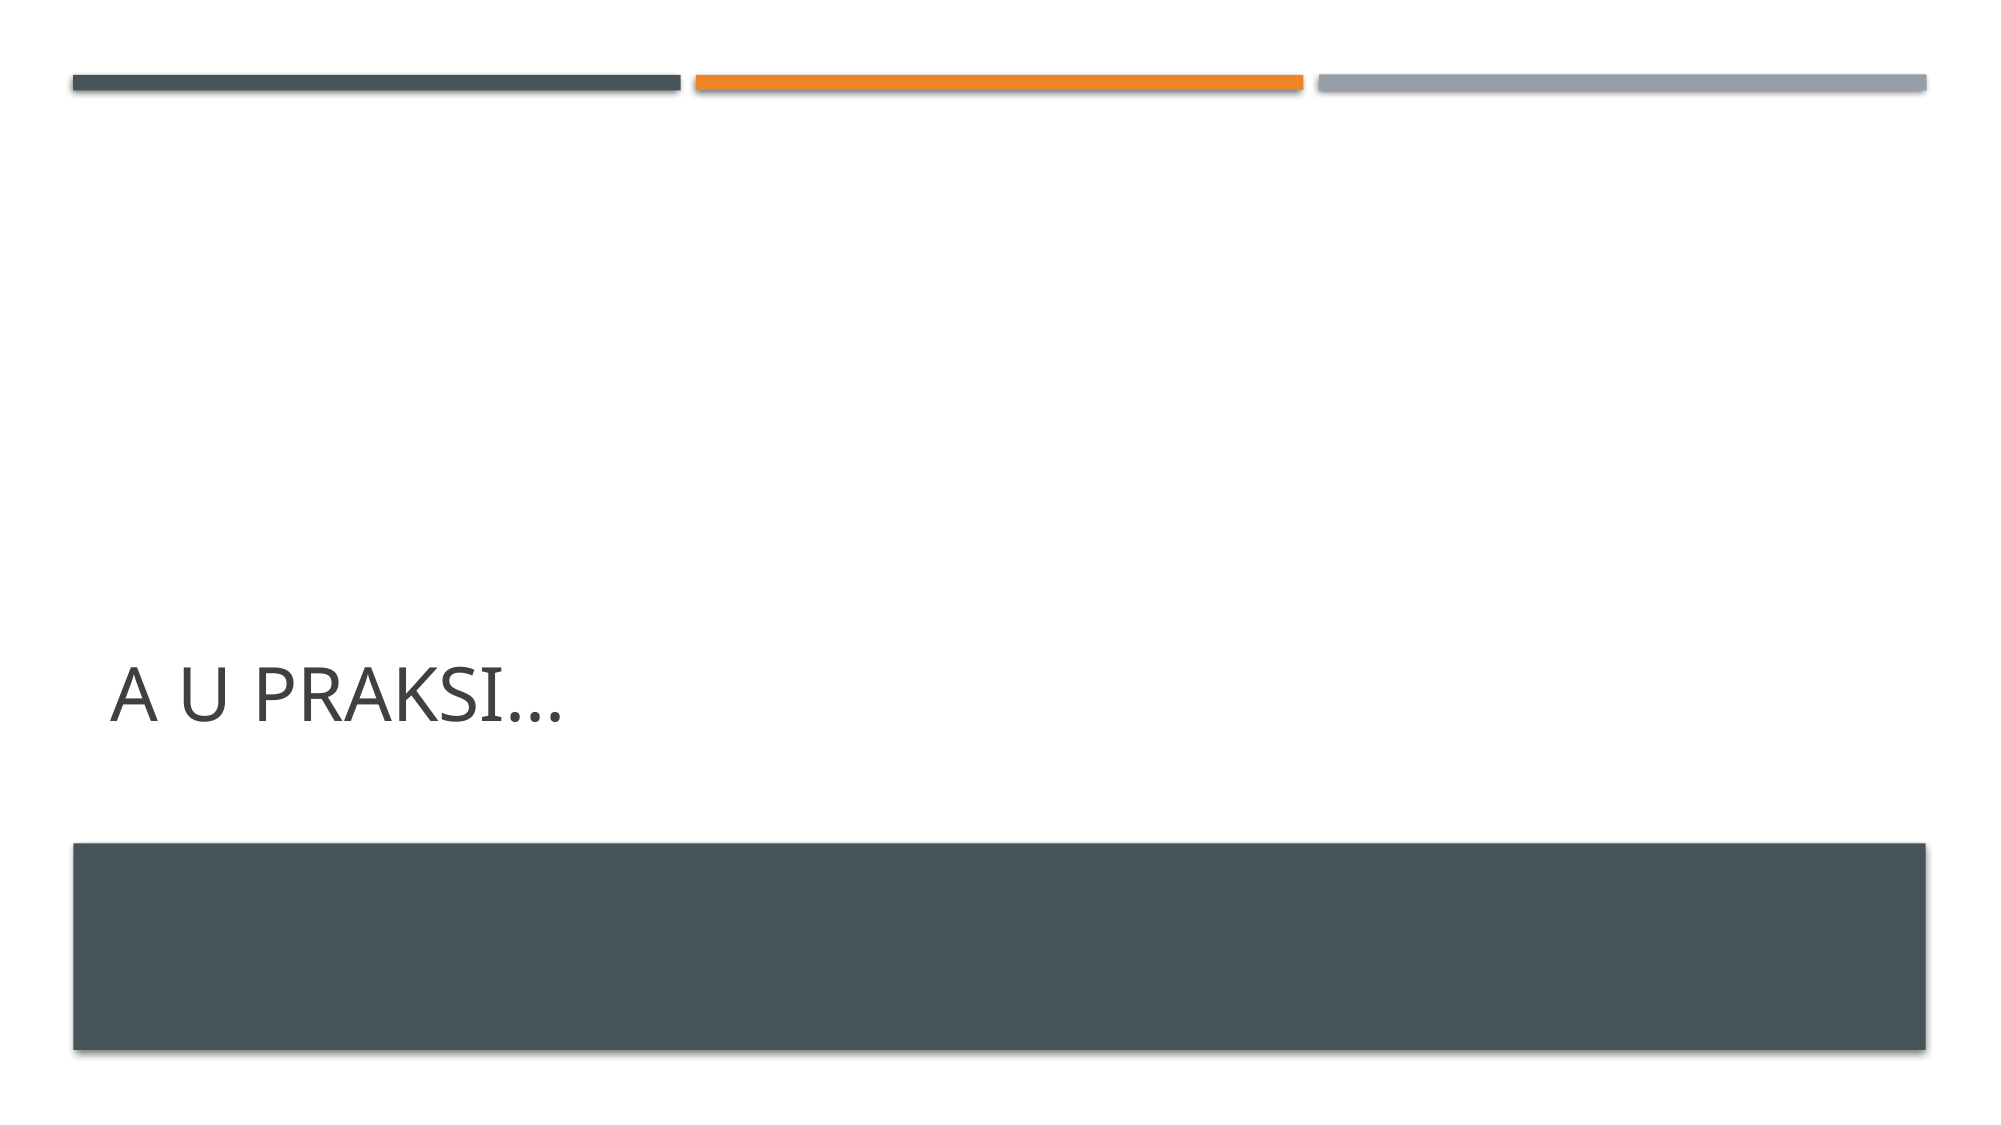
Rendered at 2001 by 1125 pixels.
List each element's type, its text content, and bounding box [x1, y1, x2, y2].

title A u praksi... [95, 392, 1905, 745]
